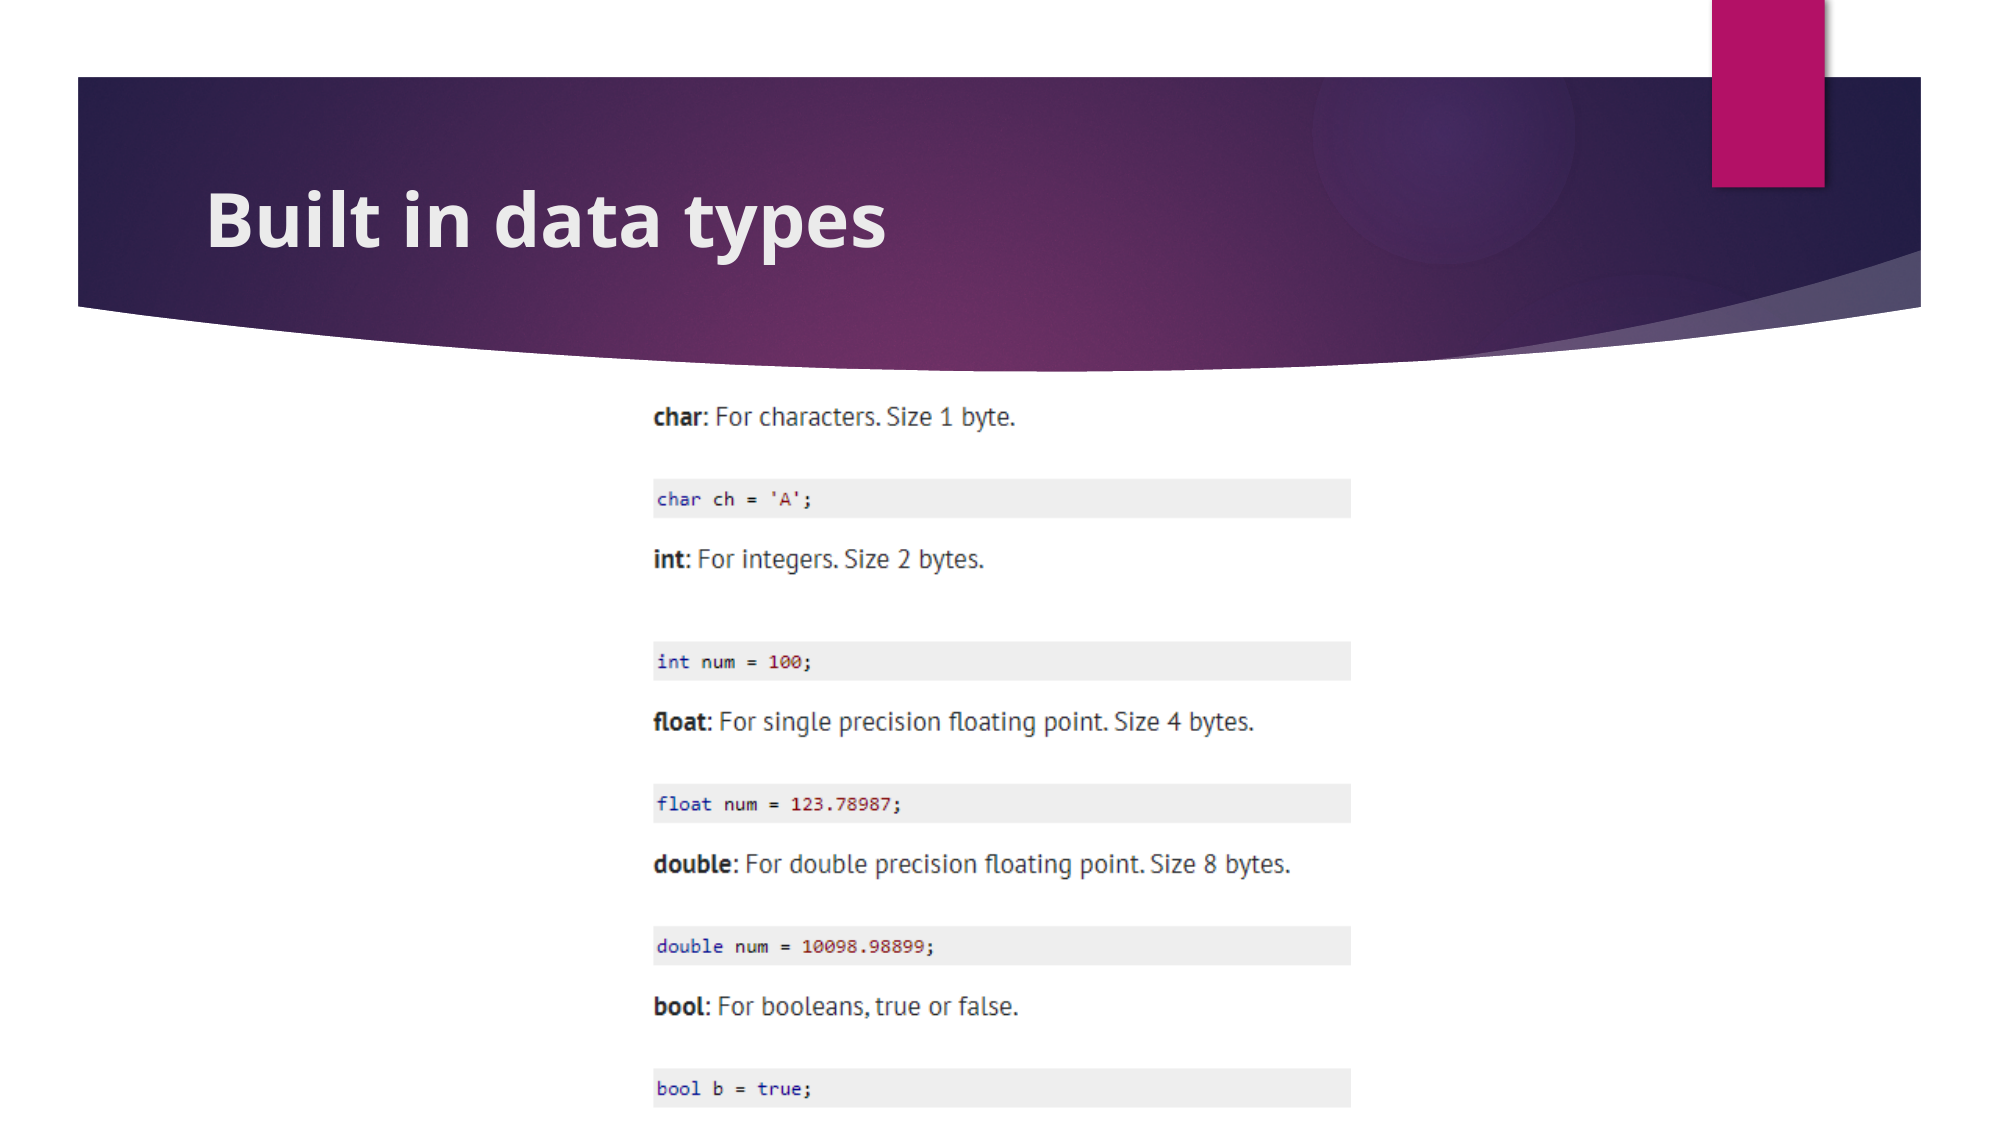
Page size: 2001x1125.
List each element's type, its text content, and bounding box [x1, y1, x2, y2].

picture [648, 400, 1352, 1125]
title Built in data types [189, 159, 1627, 276]
